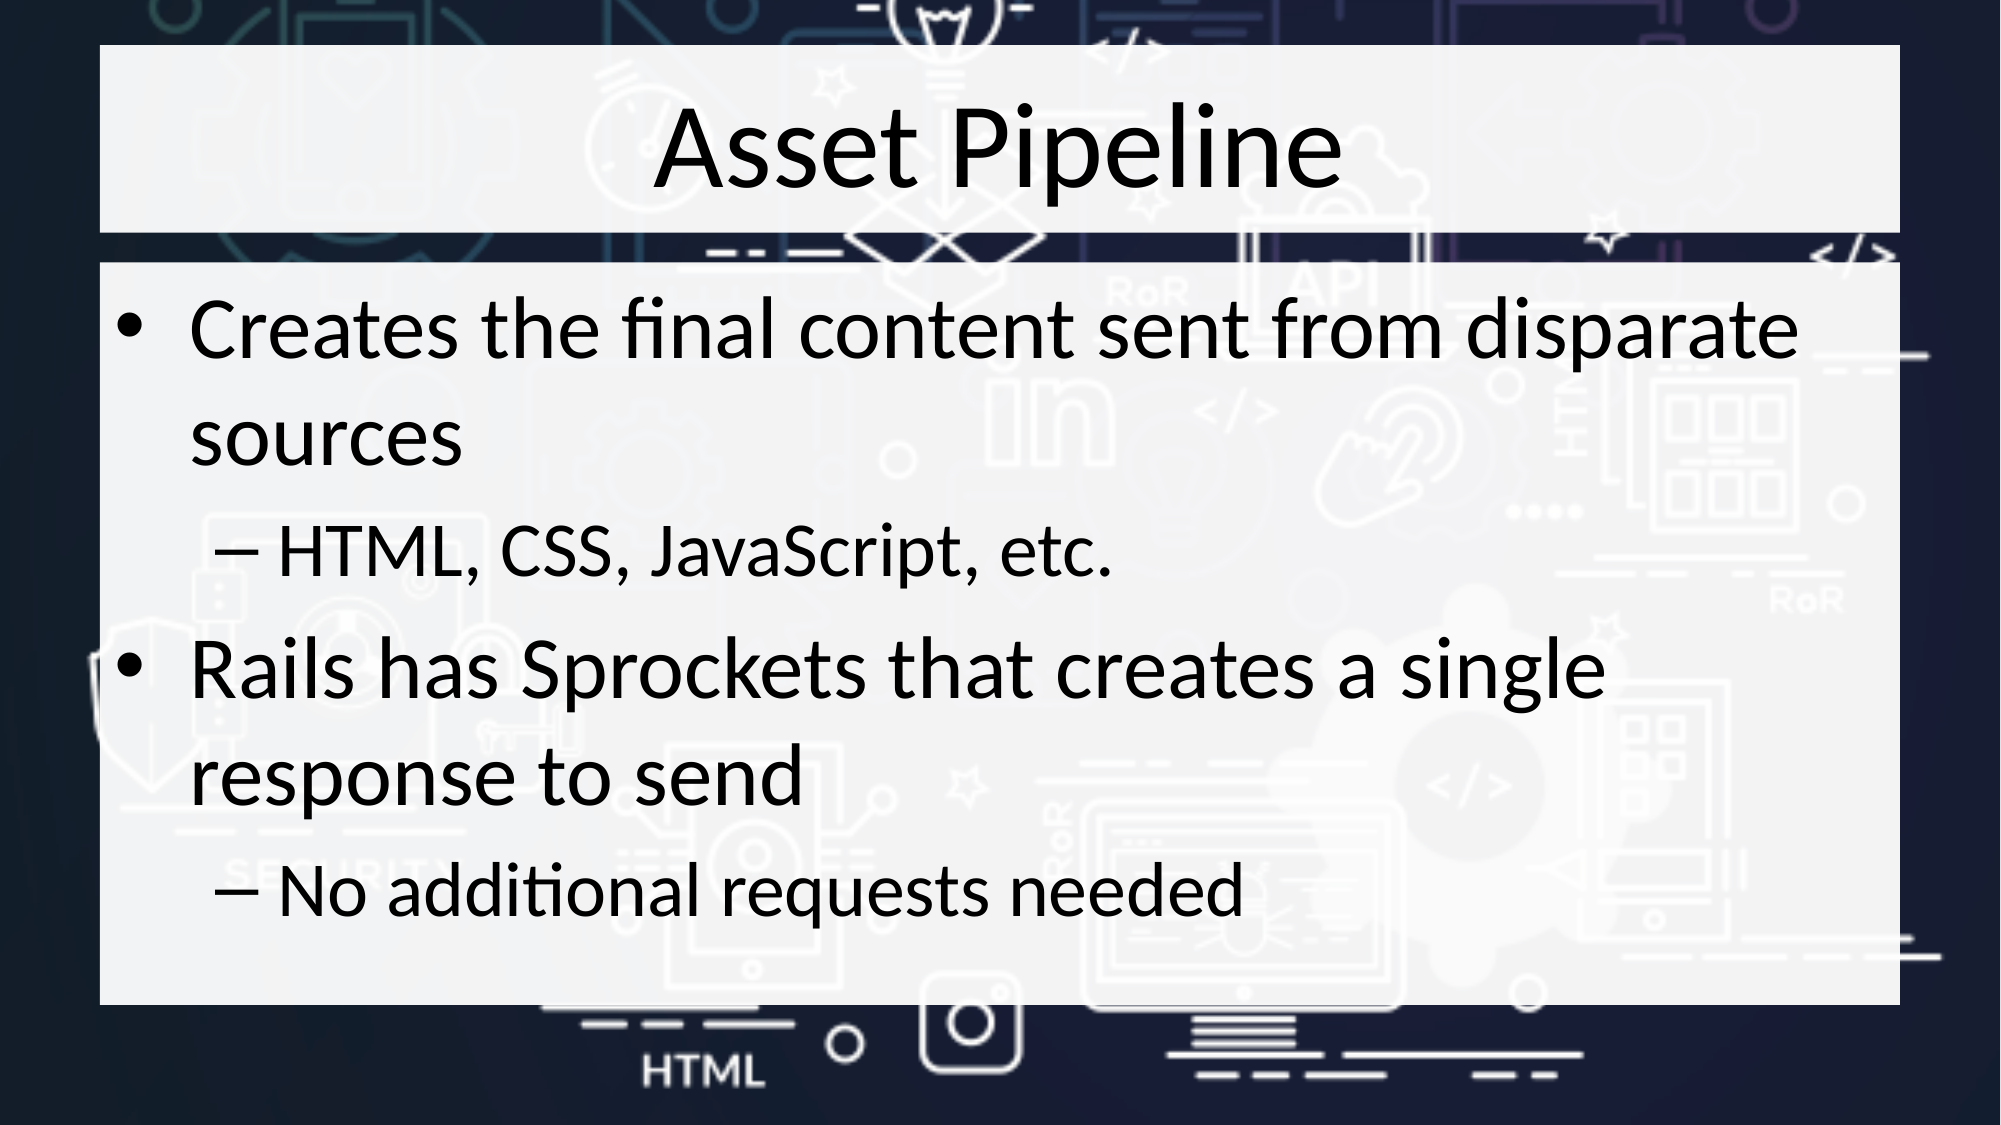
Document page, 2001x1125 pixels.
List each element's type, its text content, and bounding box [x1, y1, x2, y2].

title Asset Pipeline [99, 45, 1900, 233]
list Creates the final content sent from disparate sources HTML, CSS, JavaScript, etc. Rails has Sprockets that creates a single response to send No additional requests needed [99, 262, 1900, 1005]
picture [0, 0, 2001, 1125]
